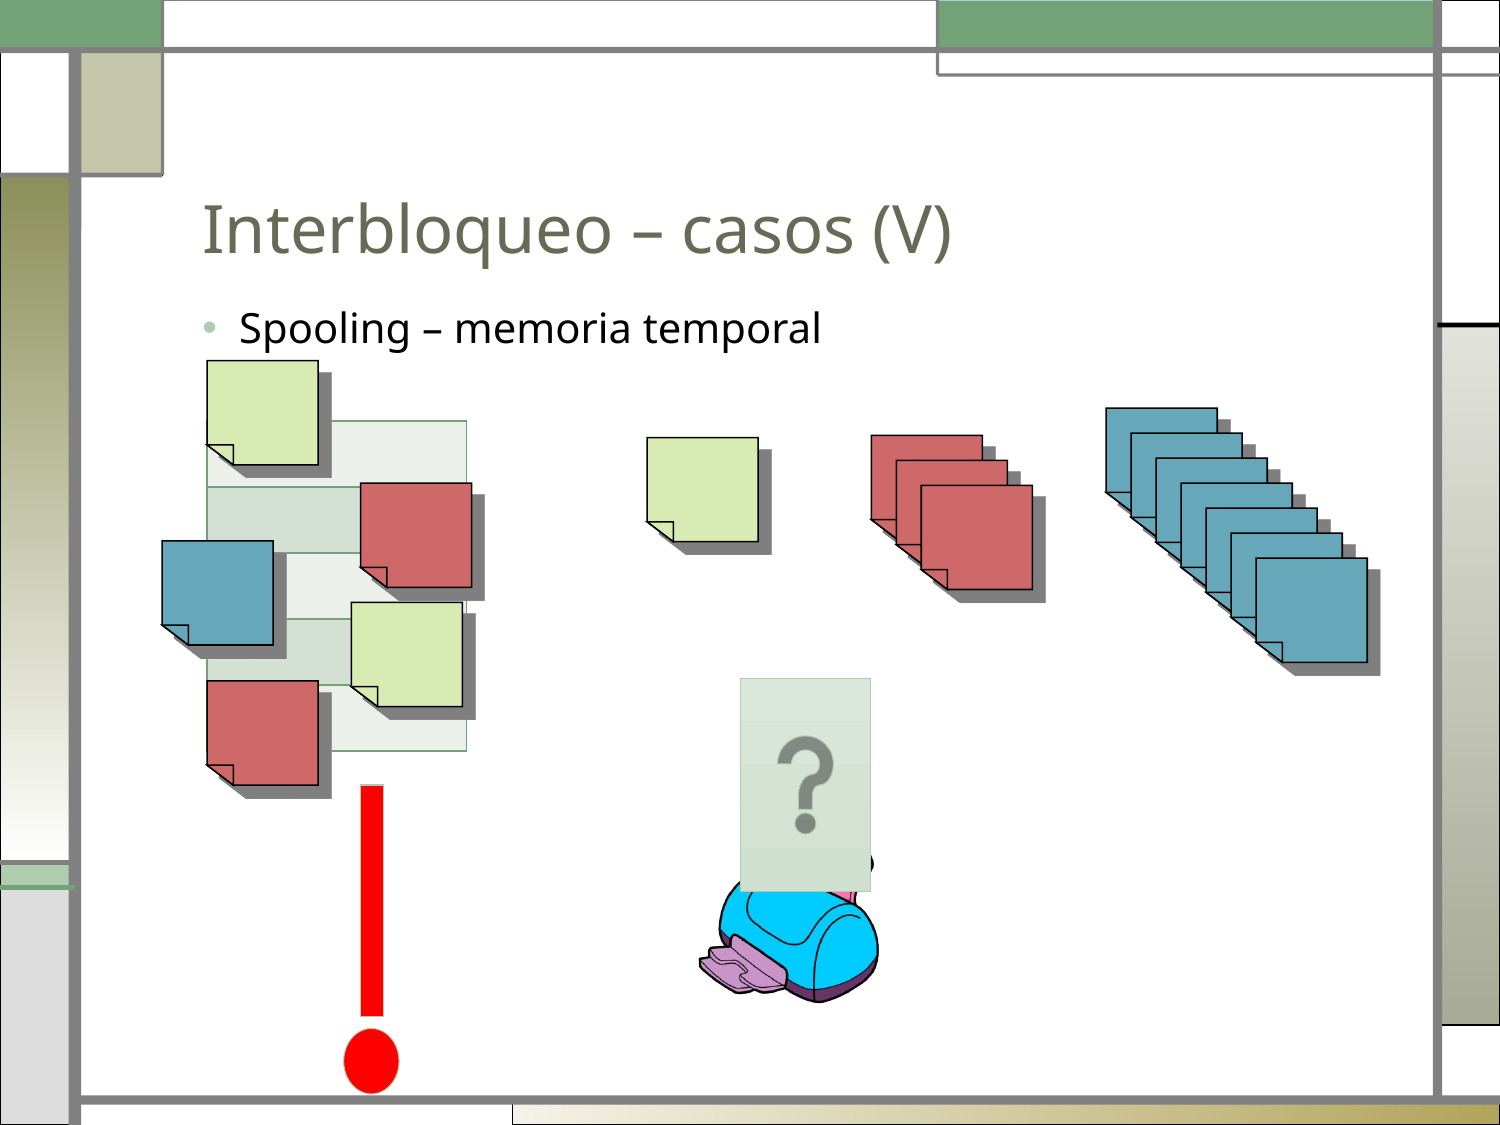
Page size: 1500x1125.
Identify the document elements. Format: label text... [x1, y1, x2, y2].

text_box [207, 680, 319, 786]
text_box [360, 784, 384, 1017]
table_cell [319, 686, 466, 750]
text_box [1156, 458, 1268, 562]
text_box [1106, 408, 1218, 512]
table_cell [286, 554, 466, 618]
table_header [208, 422, 466, 486]
table_cell [208, 620, 351, 684]
picture [664, 822, 913, 1017]
text_box [360, 483, 472, 588]
text_box [351, 602, 463, 707]
text_box [207, 360, 319, 465]
text_box [1131, 433, 1243, 537]
list Spooling – memoria temporal [187, 299, 1369, 988]
text_box [1231, 533, 1343, 637]
text_box [921, 485, 1033, 590]
text_box [896, 460, 1008, 564]
title Interbloqueo – casos (V) [187, 87, 1369, 275]
text_box [1256, 558, 1368, 663]
text_box [343, 1027, 400, 1095]
text_box [647, 437, 759, 542]
text_box [1181, 483, 1293, 587]
text_box [740, 678, 871, 822]
table_cell [208, 488, 360, 552]
text_box [871, 435, 983, 539]
text_box [1206, 508, 1318, 612]
text_box [162, 540, 274, 646]
